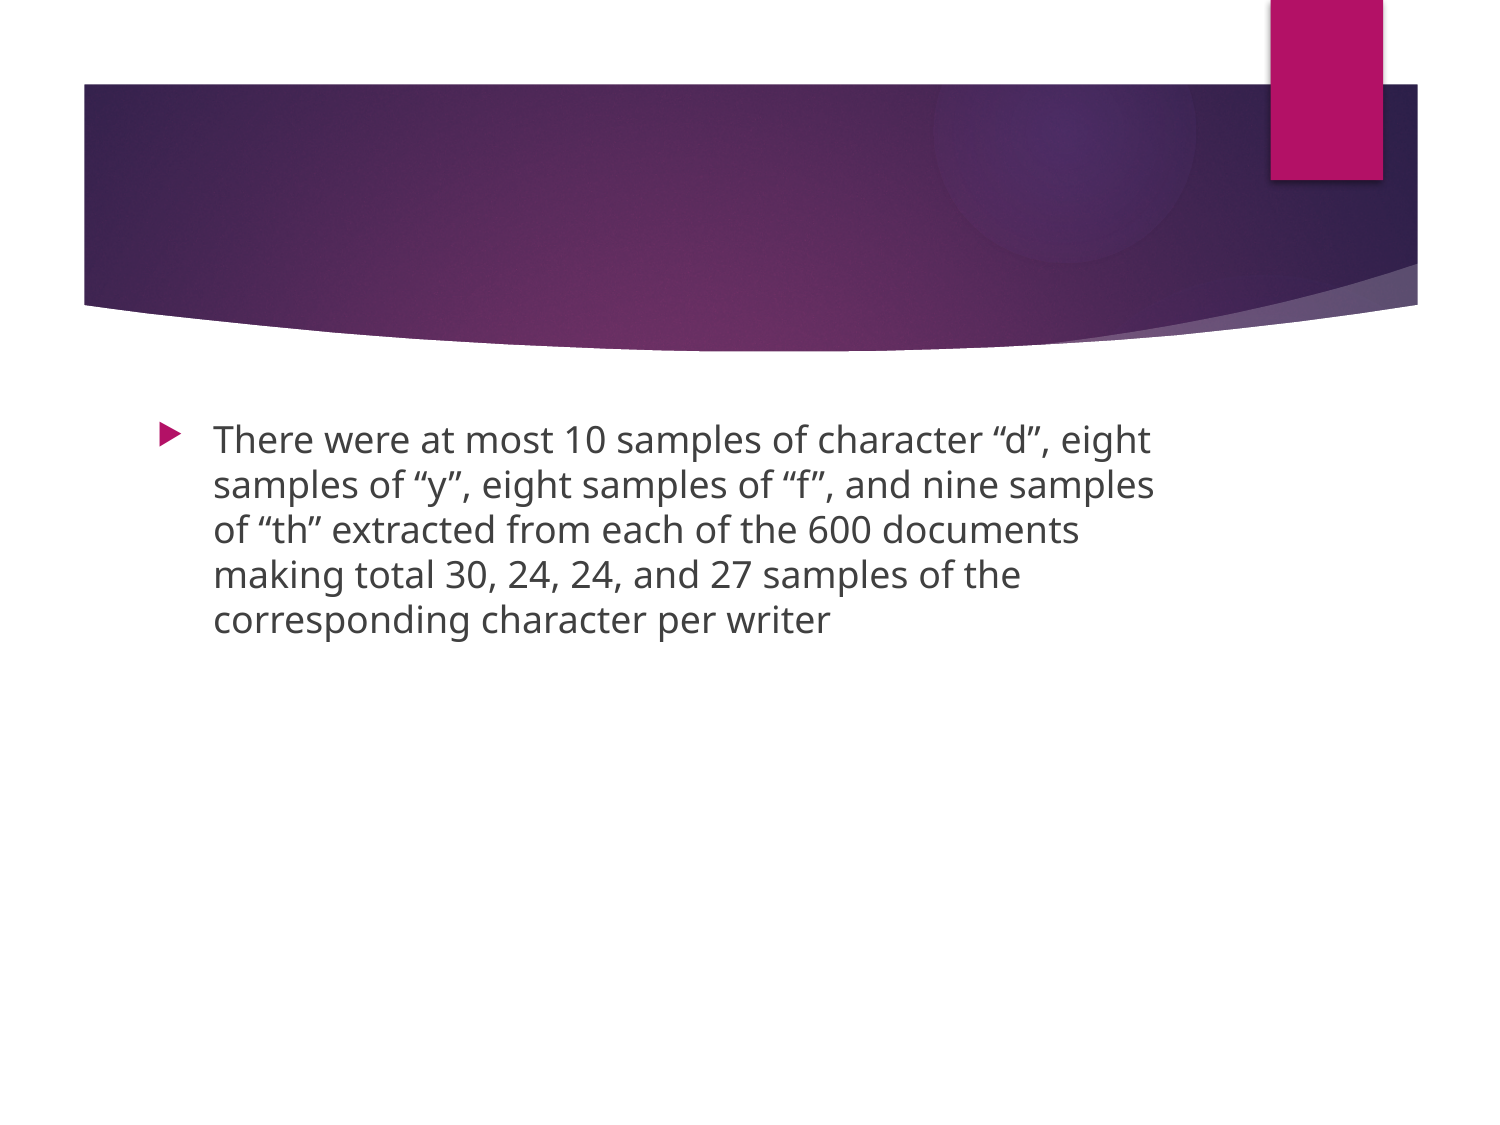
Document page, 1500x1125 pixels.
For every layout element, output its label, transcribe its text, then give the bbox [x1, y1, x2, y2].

list There were at most 10 samples of character “d”, eight samples of “y”, eight samples of “f”, and nine samples of “th” extracted from each of the 600 documents making total 30, 24, 24, and 27 samples of the corresponding character per writer [141, 408, 1183, 988]
